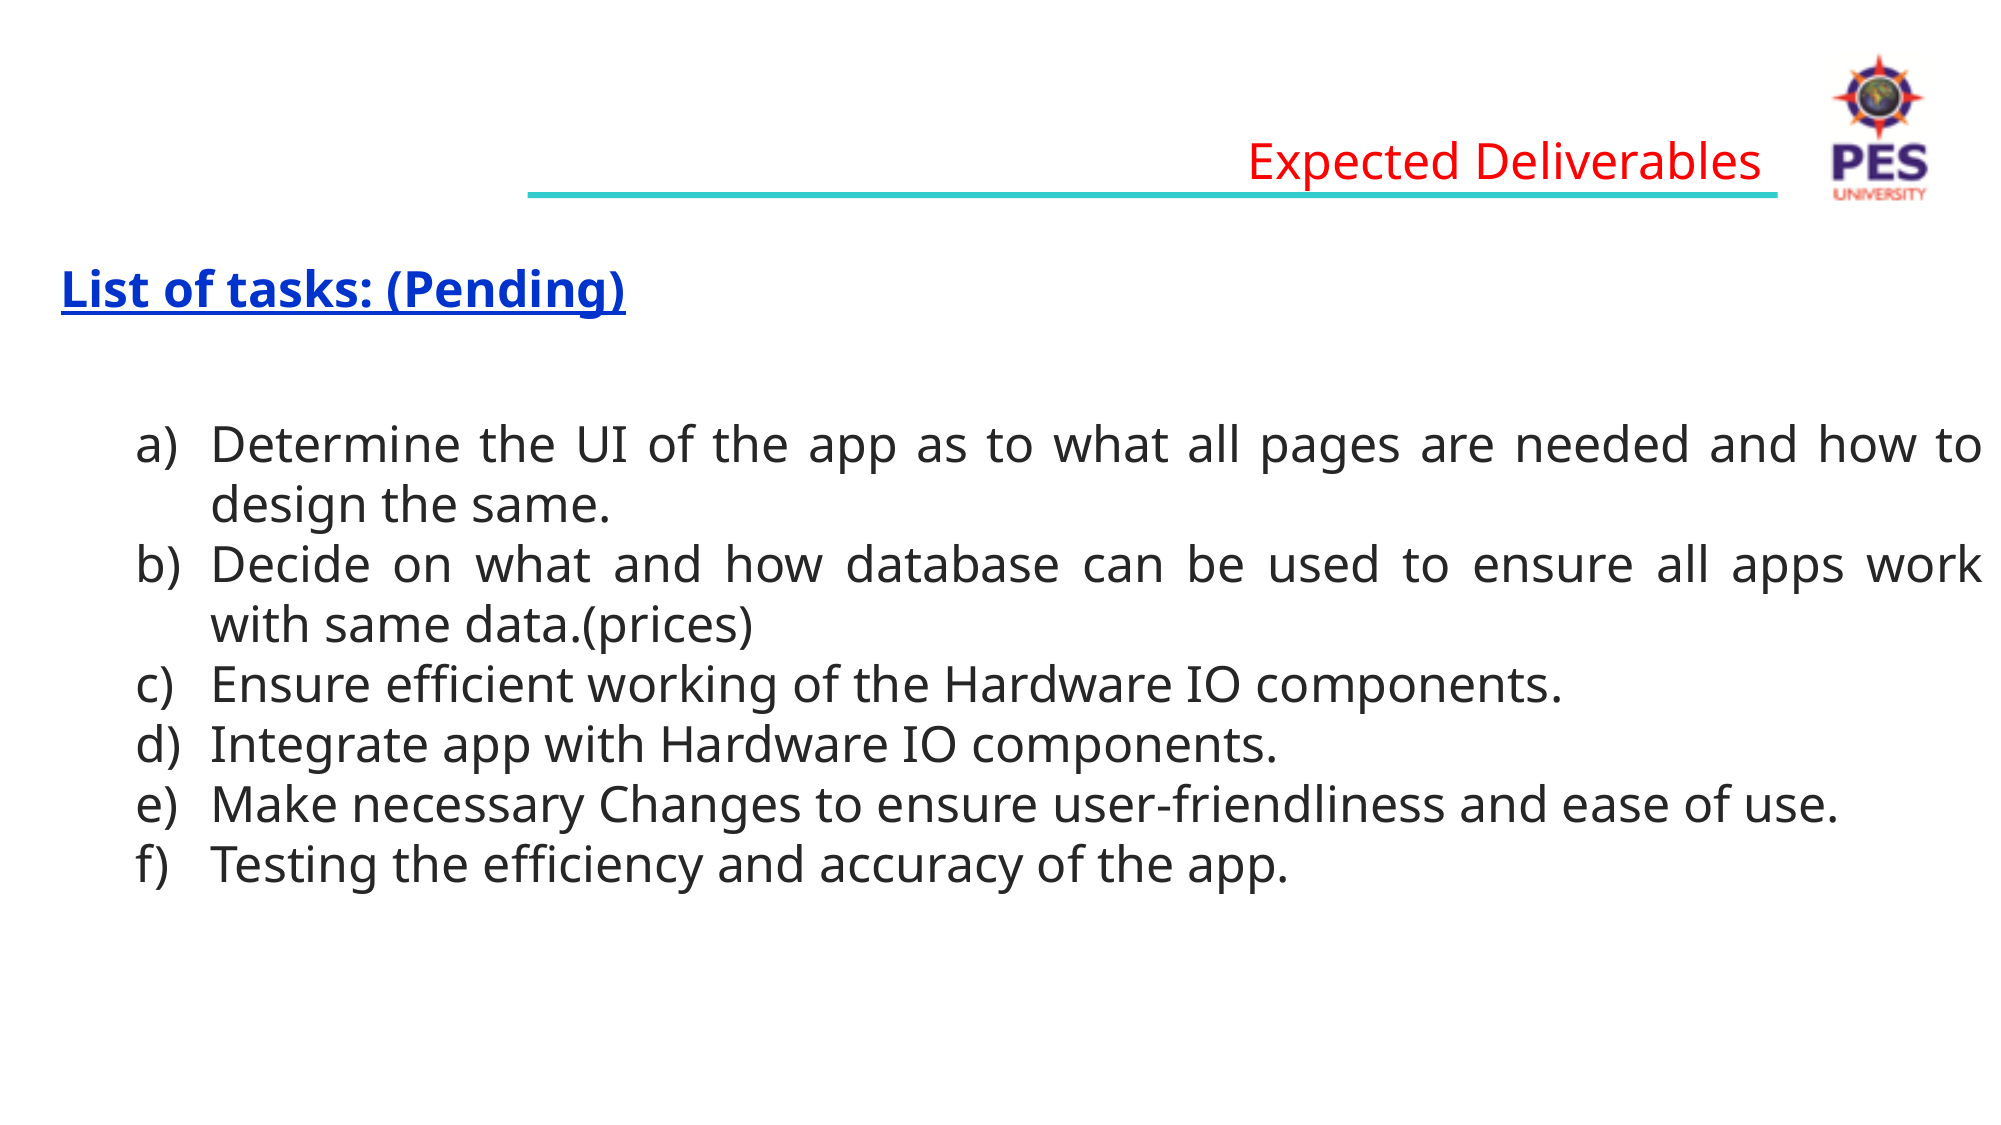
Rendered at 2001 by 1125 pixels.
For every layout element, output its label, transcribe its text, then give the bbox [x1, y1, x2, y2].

text_box List of tasks: (Pending) Determine the UI of the app as to what all pages are needed and how to design the same. Decide on what and how database can be used to ensure all apps work with same data.(prices) Ensure efficient working of the Hardware IO components. Integrate app with Hardware IO components. Make necessary Changes to ensure user-friendliness and ease of use. Testing the efficiency and accuracy of the app. [45, 250, 2000, 901]
picture [1827, 49, 1938, 213]
text_box Expected Deliverables [502, 122, 1778, 198]
